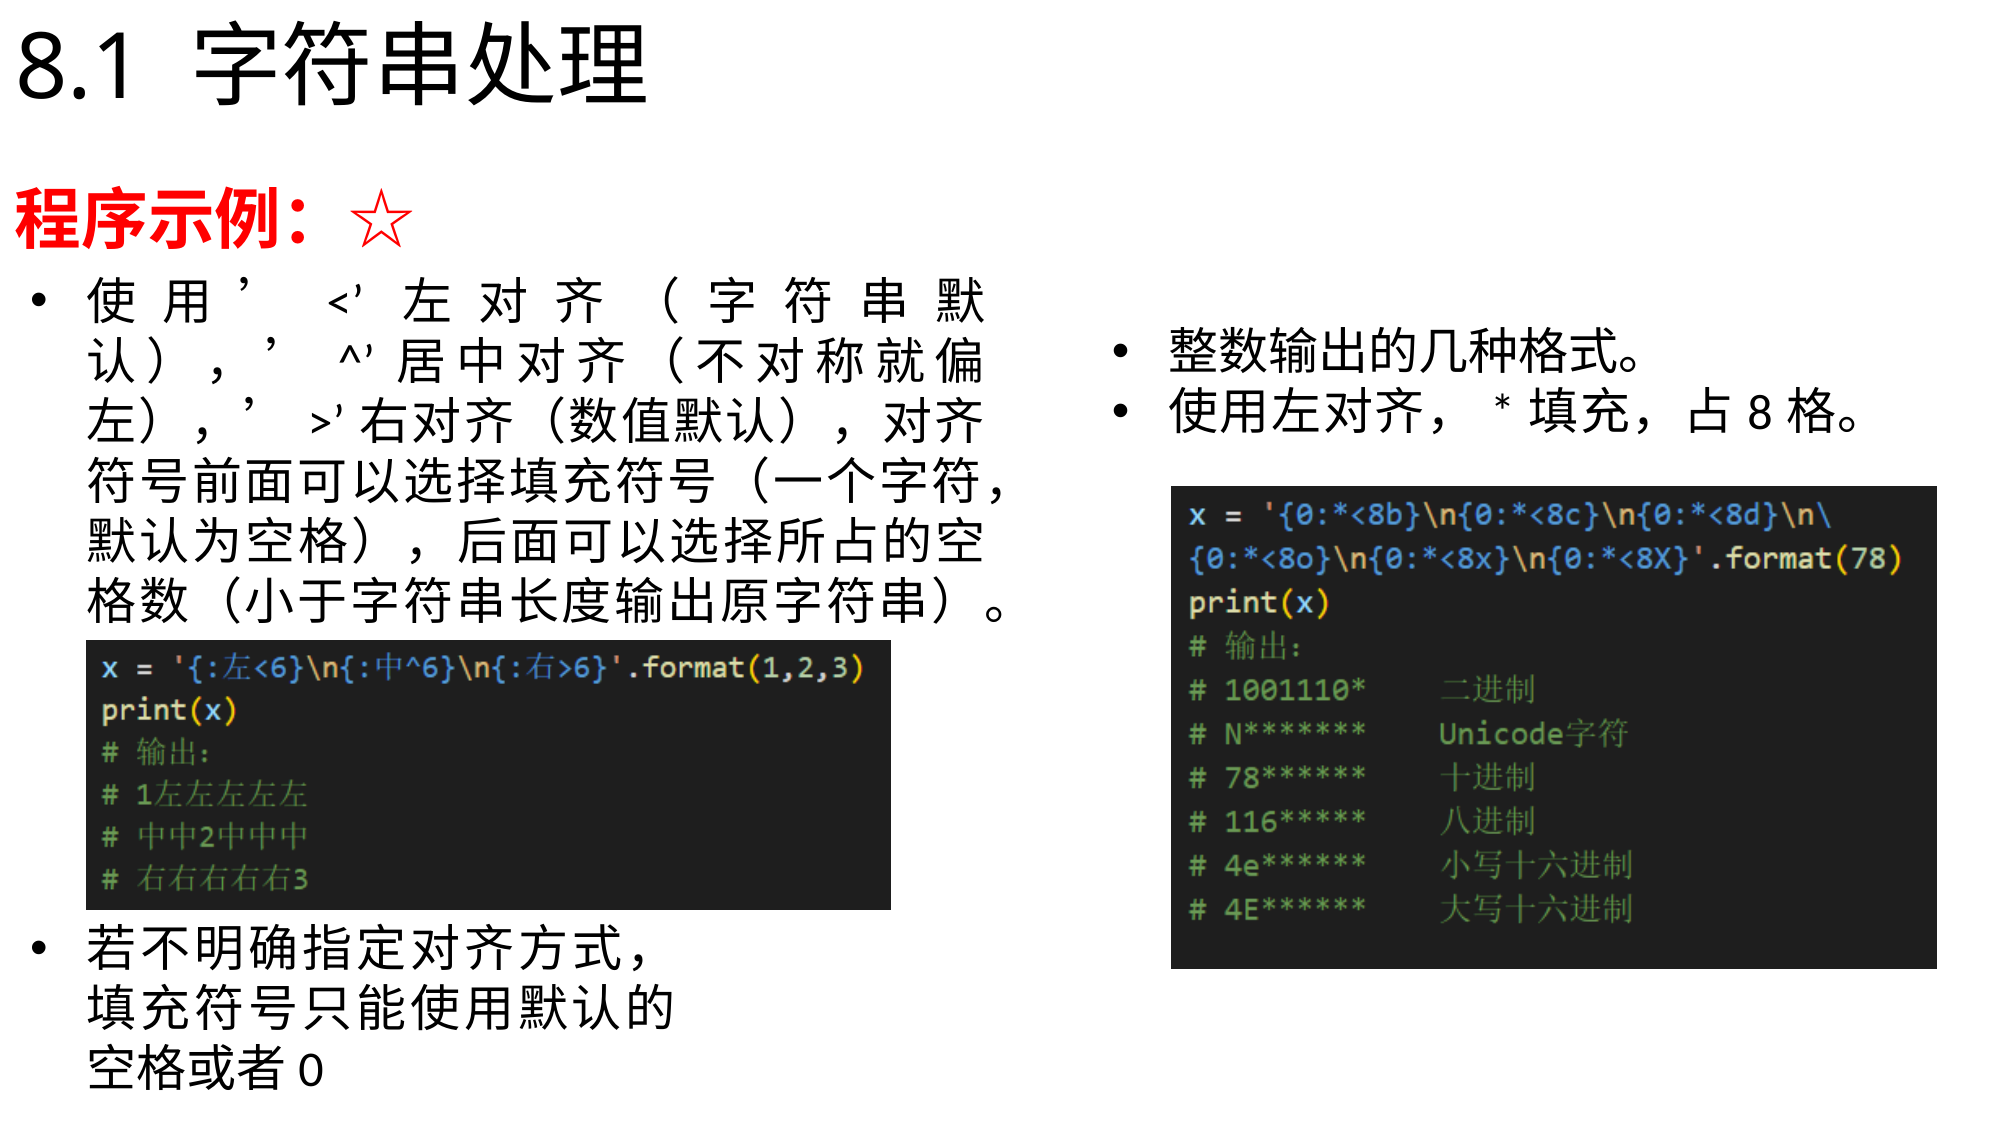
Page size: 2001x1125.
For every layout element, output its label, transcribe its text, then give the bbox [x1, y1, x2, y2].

title 8.1 字符串处理 [0, 0, 2000, 138]
picture [86, 640, 891, 910]
text_box 程序示例：☆ [0, 169, 2000, 264]
picture [1171, 486, 1937, 969]
text_box 整数输出的几种格式。 使用左对齐，*填充，占8格。 [1097, 312, 1853, 448]
text_box 若不明确指定对齐方式，填充符号只能使用默认的空格或者0 [15, 909, 692, 1105]
text_box 使用’<’左对齐（字符串默认），’^’居中对齐（不对称就偏左），’>’右对齐（数值默认），对齐符号前面可以选择填充符号（一个字符，默认为空格），后面可以选择所占的空格数（小于字符串长度输出原字符串）。 [15, 262, 1000, 638]
